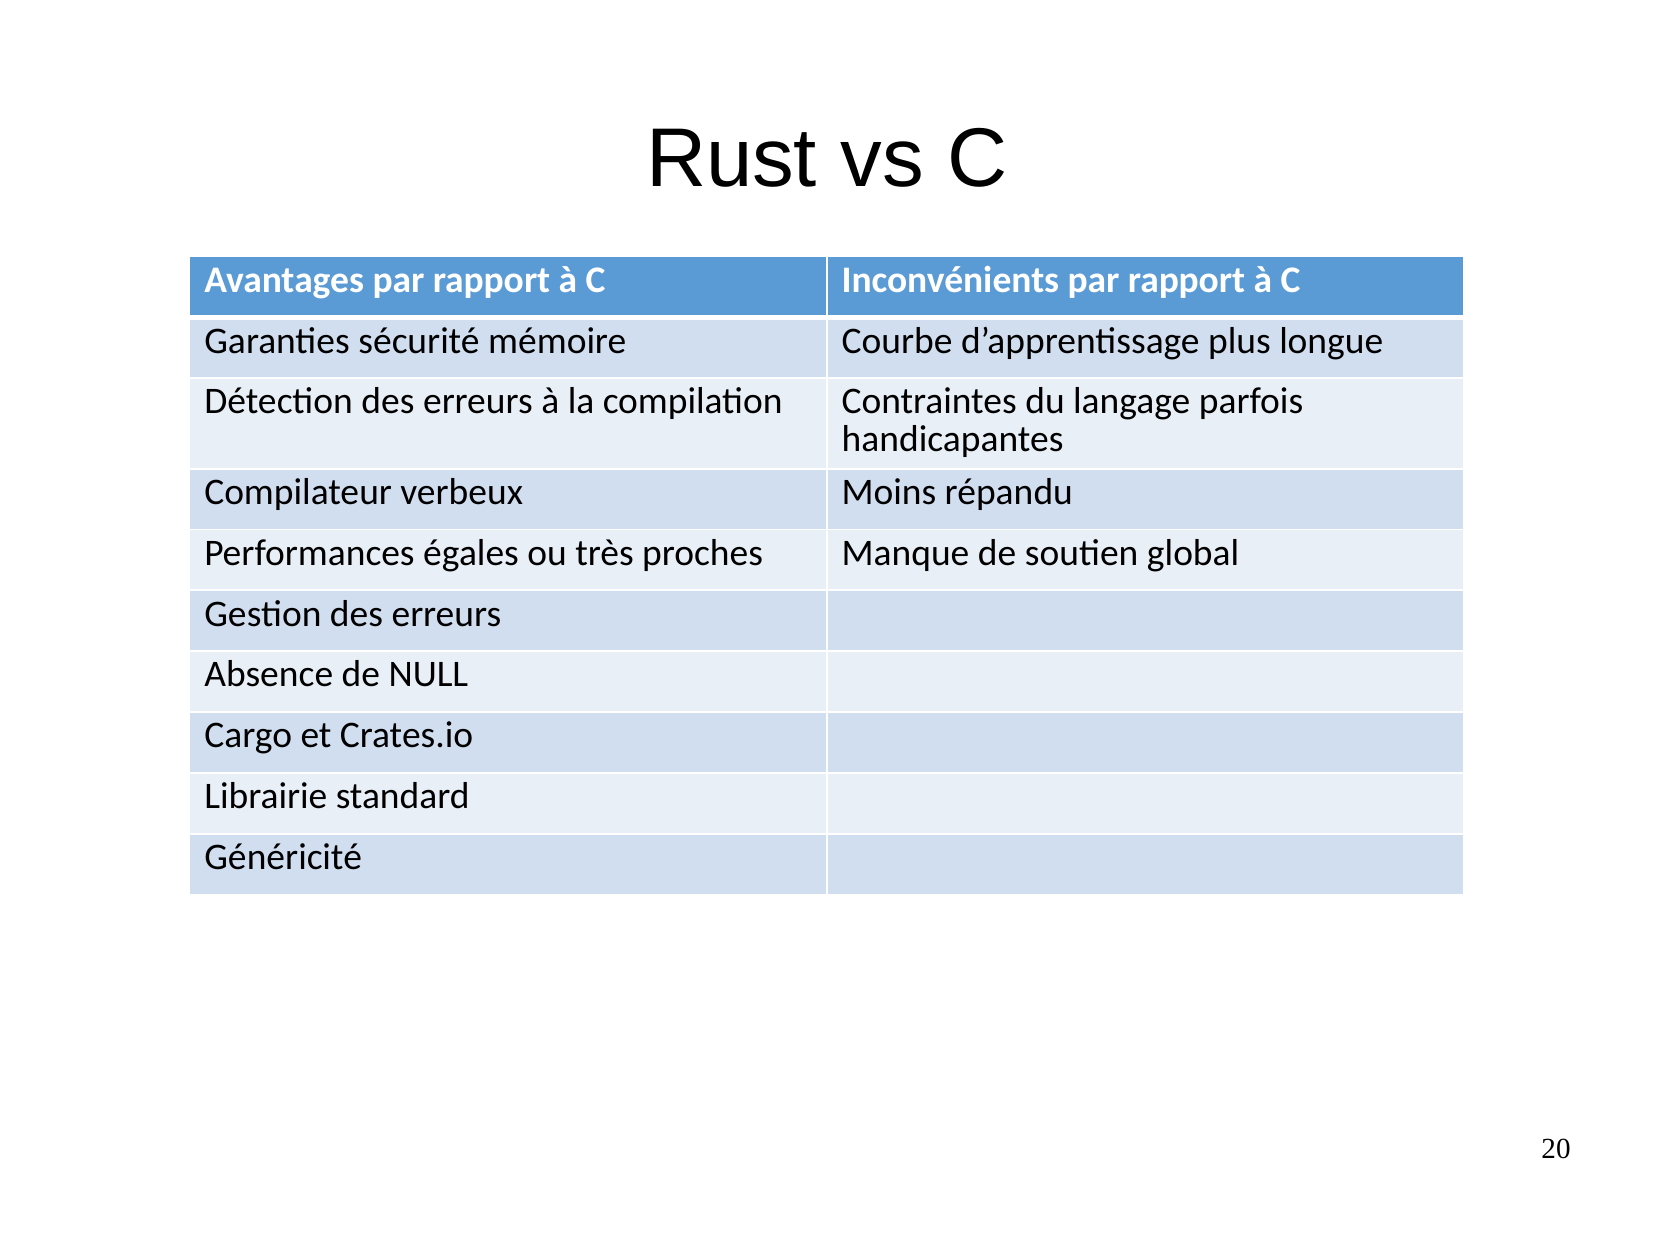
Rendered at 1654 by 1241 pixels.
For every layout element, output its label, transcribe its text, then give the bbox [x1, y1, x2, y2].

table_cell Moins répandu [828, 470, 1463, 529]
table_cell Gestion des erreurs [190, 591, 826, 650]
table_cell Détection des erreurs à la compilation [190, 379, 826, 468]
table_cell [828, 591, 1463, 650]
table_cell Généricité [190, 835, 826, 894]
table_cell Cargo et Crates.io [190, 713, 826, 772]
table_cell Contraintes du langage parfois handicapantes [828, 379, 1463, 468]
table_cell Manque de soutien global [828, 530, 1463, 589]
table_header Inconvénients par rapport à C [828, 257, 1463, 315]
table_cell Librairie standard [190, 774, 826, 833]
table_cell [828, 652, 1463, 711]
table_header Avantages par rapport à C [190, 257, 826, 315]
table_cell Absence de NULL [190, 652, 826, 711]
title Rust vs C [82, 49, 1571, 257]
table_cell Garanties sécurité mémoire [190, 320, 826, 377]
table_cell [828, 774, 1463, 833]
table_cell Performances égales ou très proches [190, 530, 826, 589]
table_cell [828, 835, 1463, 894]
table_cell Courbe d’apprentissage plus longue [828, 320, 1463, 377]
table_cell [828, 713, 1463, 772]
slide_number 20 [1185, 1129, 1571, 1216]
table_cell Compilateur verbeux [190, 470, 826, 529]
